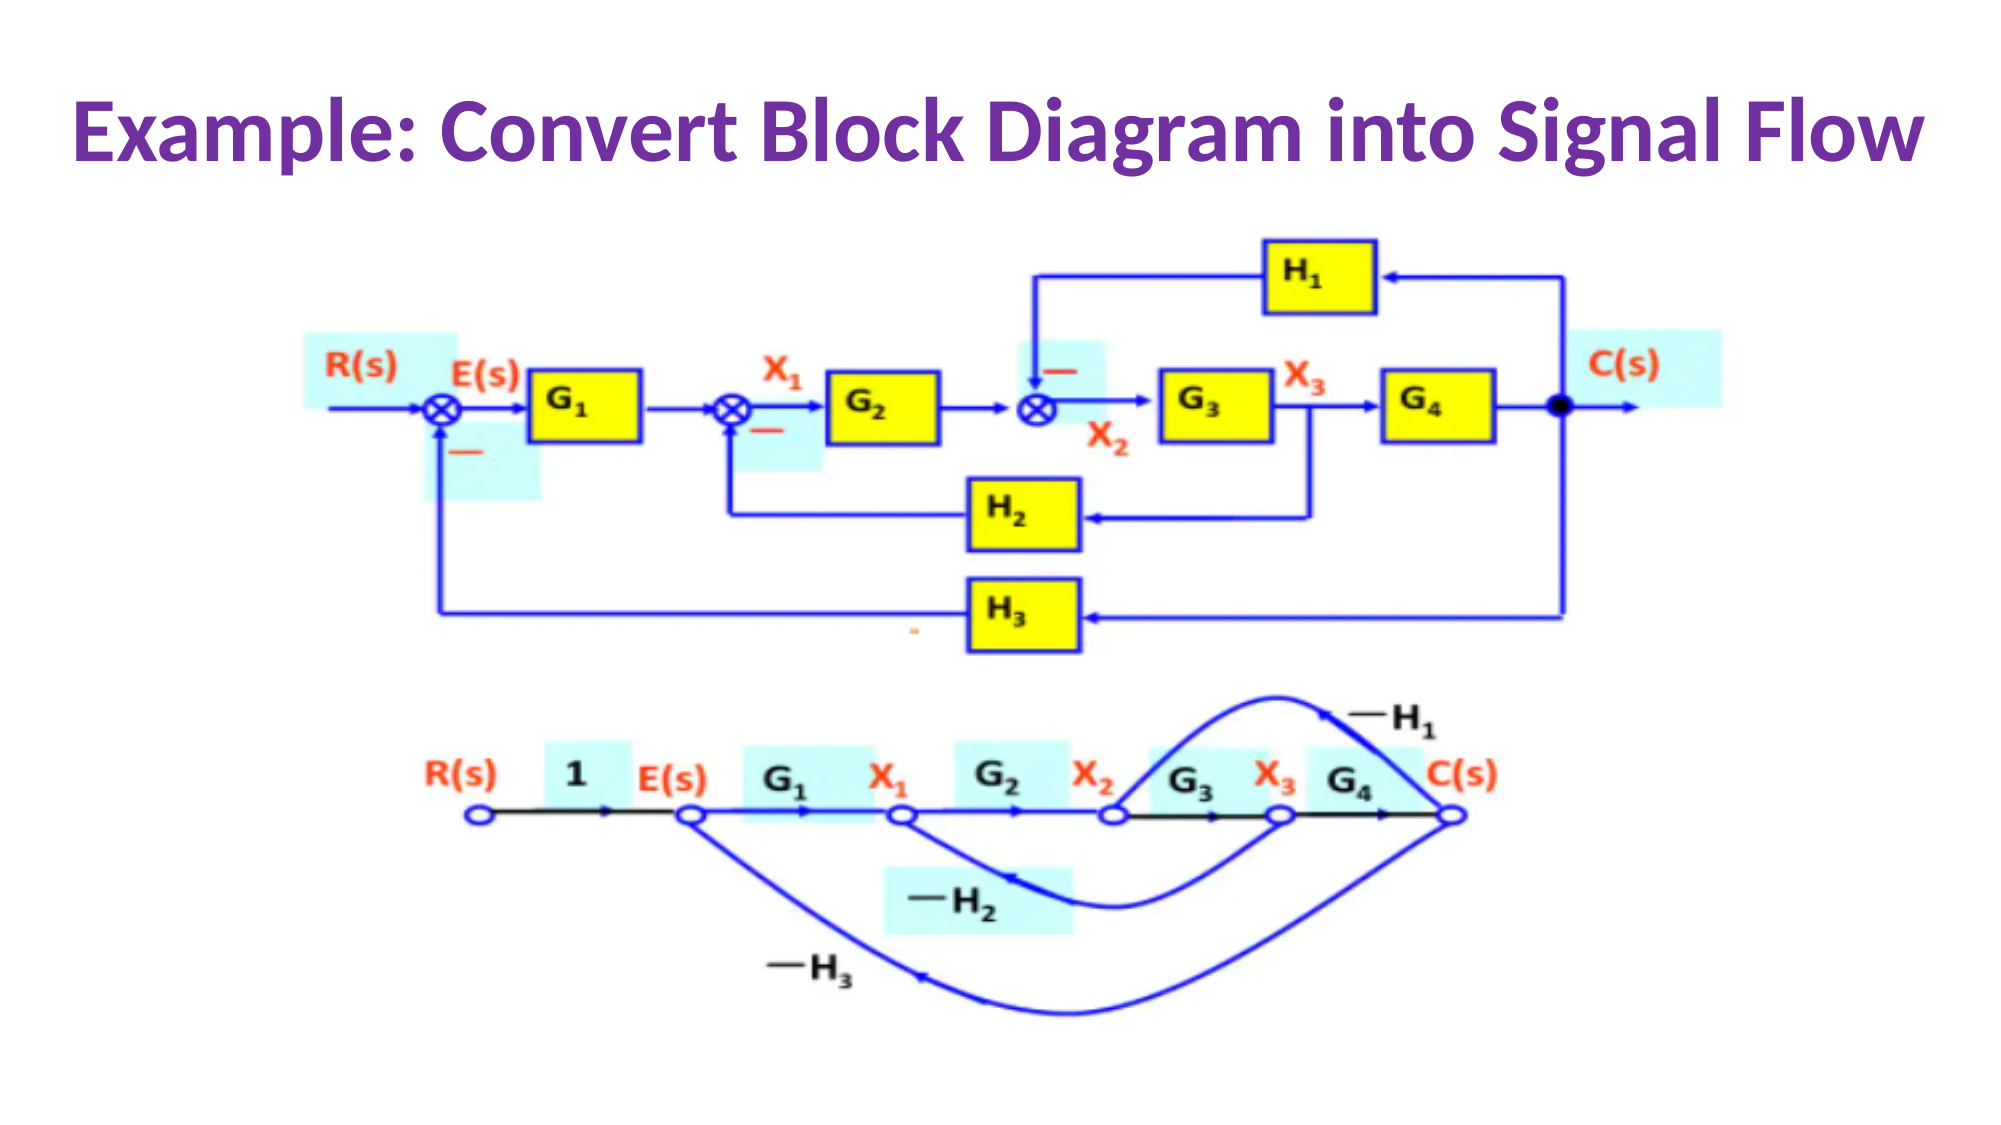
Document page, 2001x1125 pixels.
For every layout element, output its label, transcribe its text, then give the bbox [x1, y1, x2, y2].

text_box Example: Convert Block Diagram into Signal Flow [41, 62, 1958, 188]
picture [266, 188, 1799, 1038]
